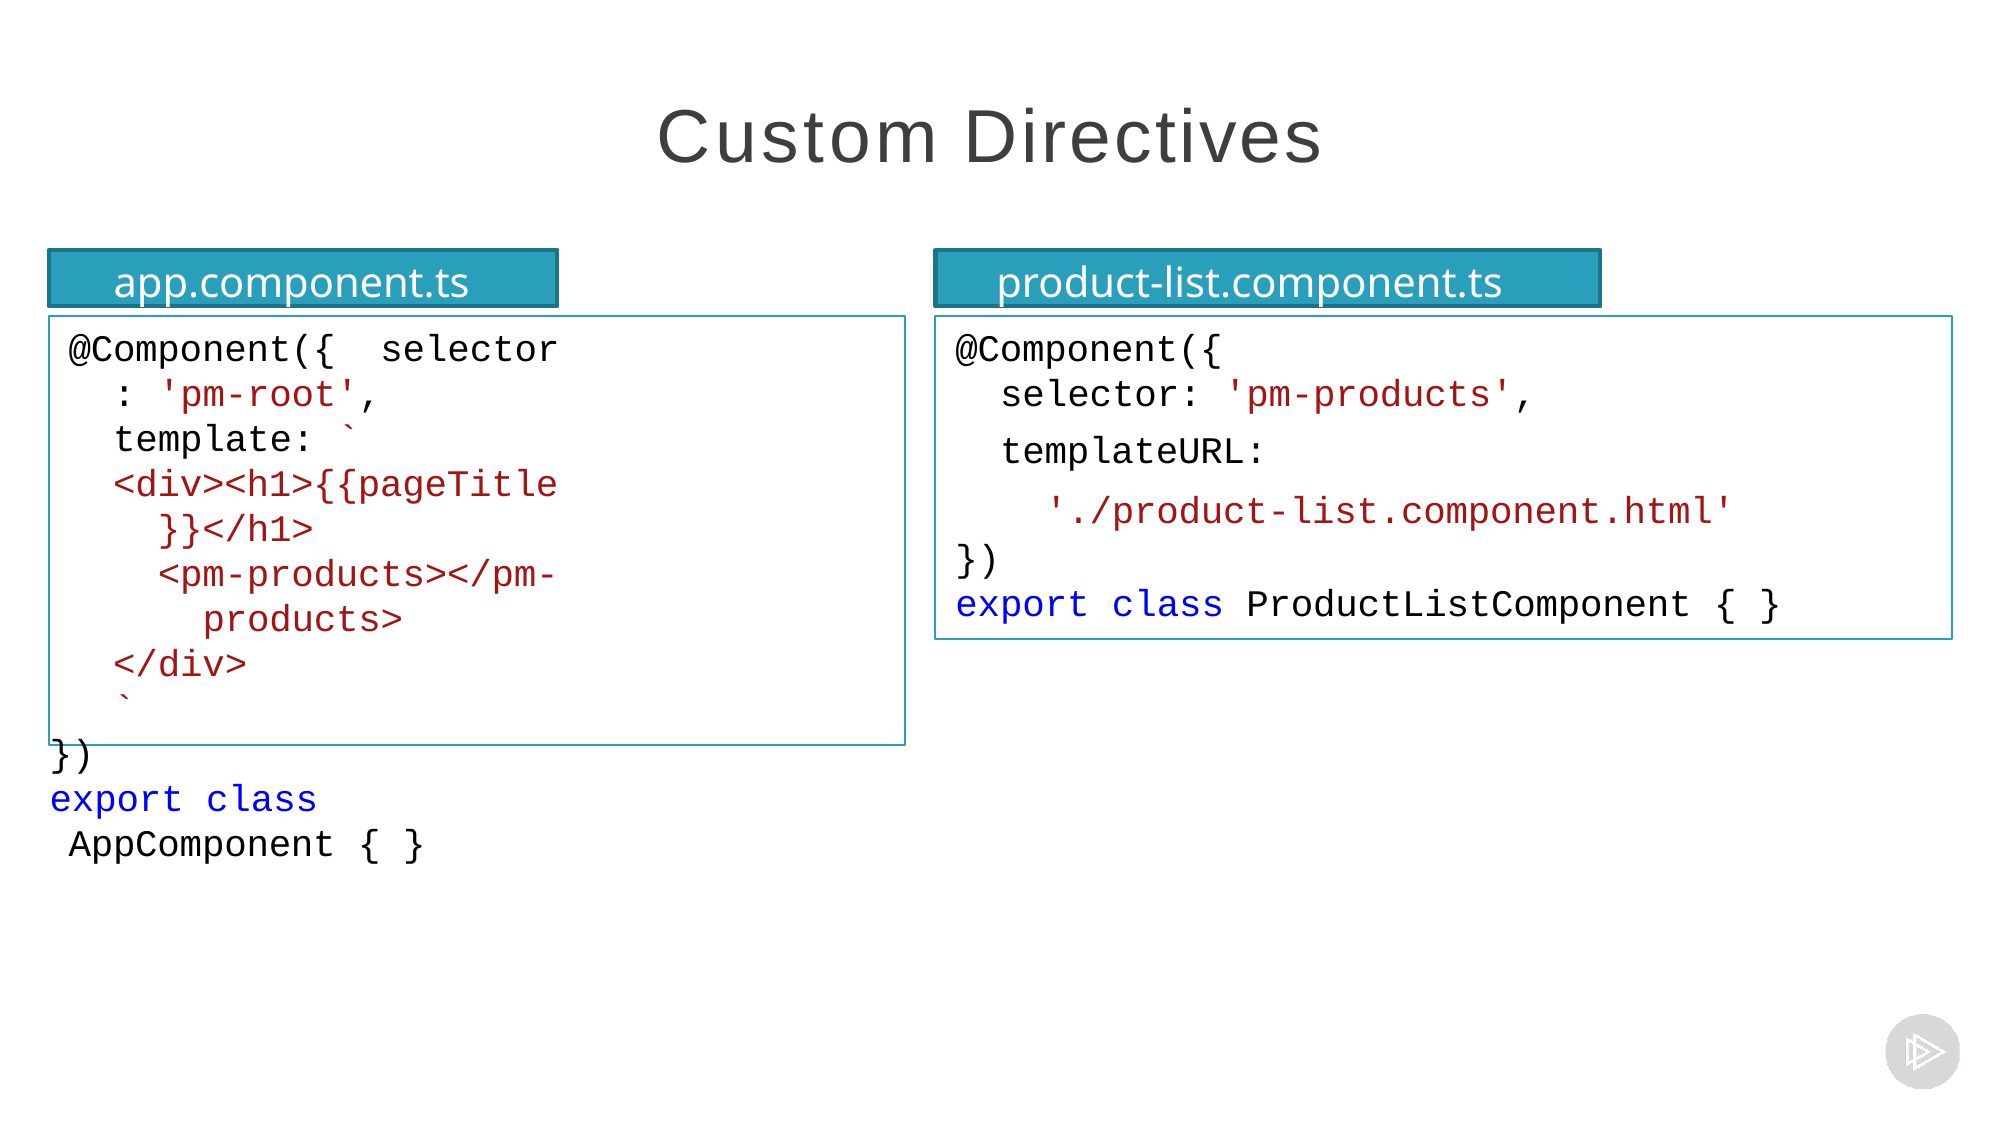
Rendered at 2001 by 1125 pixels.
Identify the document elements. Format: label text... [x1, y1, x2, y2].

picture [1885, 1014, 1960, 1089]
text_box @Component({ selector: 'pm-root', template: ` <div><h1>{{pageTitle}}</h1> <pm-products></pm-products> </div> ` }) export class AppComponent { } [49, 322, 904, 865]
text_box [48, 316, 905, 746]
text_box app.component.ts [48, 250, 558, 307]
text_box [935, 316, 1953, 640]
text_box product-list.component.ts [935, 250, 1601, 307]
title Custom Directives [654, 85, 1331, 276]
text_box @Component({ selector: 'pm-products', templateURL: './product-list.component.html' }) export class ProductListComponent { } [936, 322, 1952, 625]
